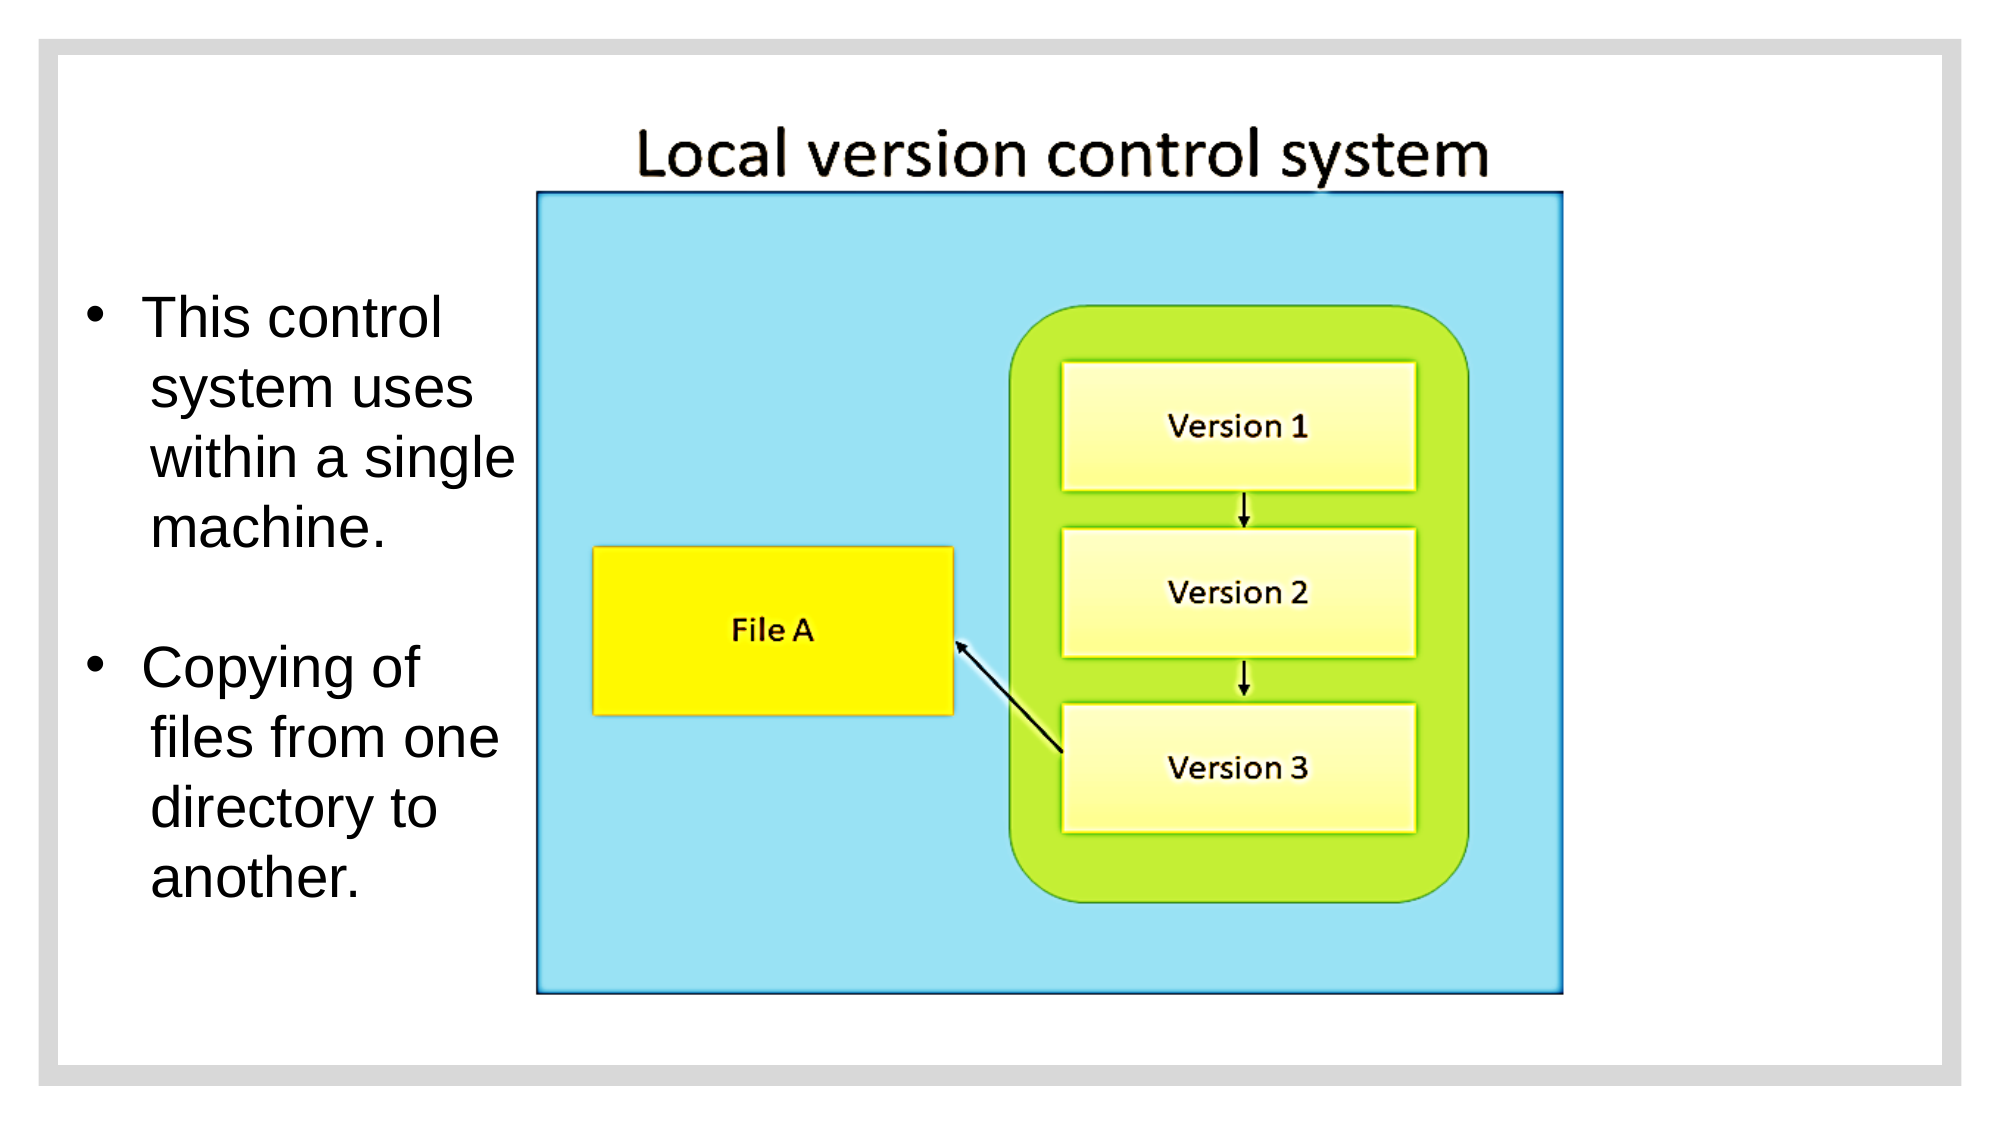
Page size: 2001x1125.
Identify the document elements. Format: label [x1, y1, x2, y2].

picture [58, 55, 1942, 1065]
